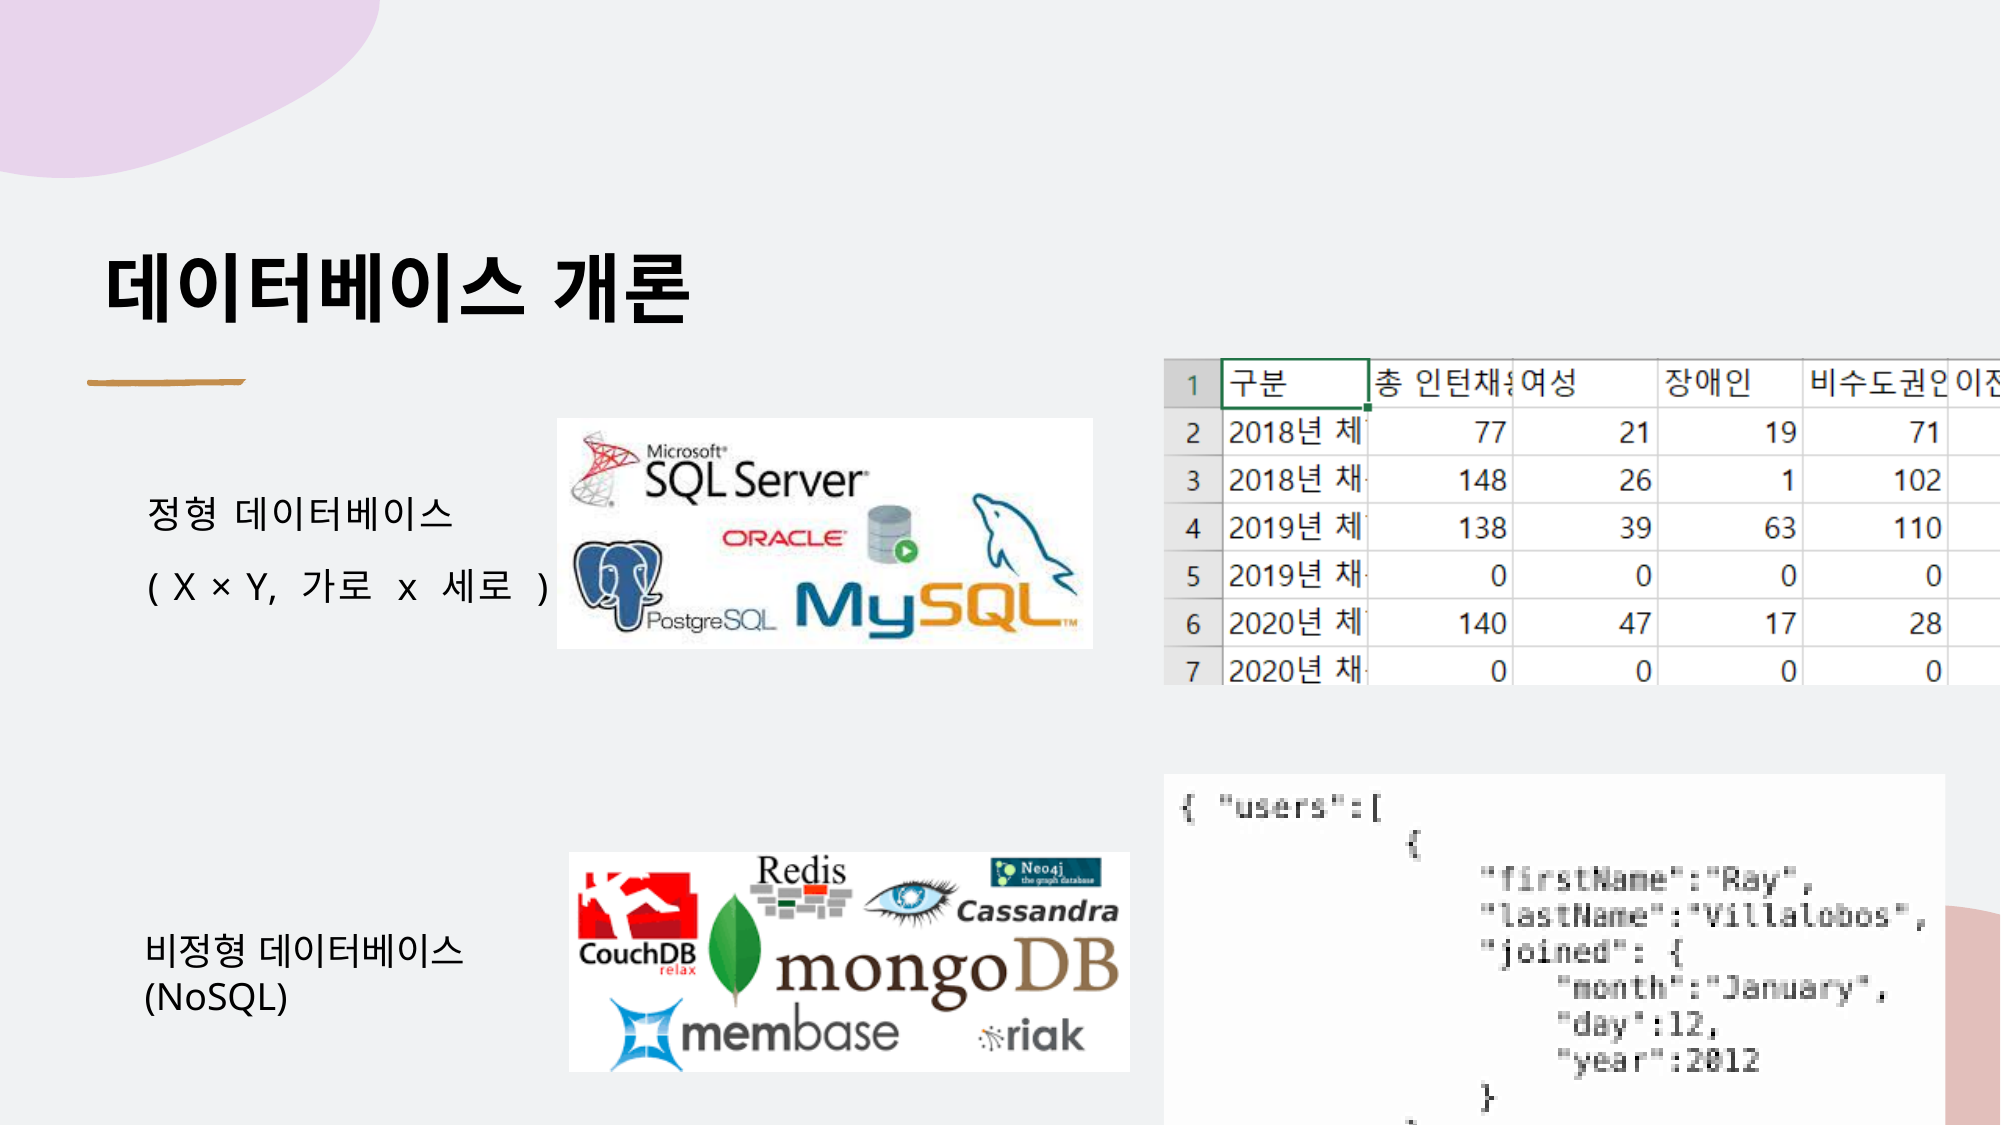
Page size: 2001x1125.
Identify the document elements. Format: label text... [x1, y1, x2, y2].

picture [1163, 358, 2000, 685]
title 데이터베이스 개론 [86, 129, 1740, 347]
picture [557, 418, 1093, 649]
text_box 비정형 데이터베이스(NoSQL) [129, 920, 510, 1070]
picture [569, 852, 1130, 1072]
list 정형 데이터베이스 ( X × Y, 가로 x 세로 ) [129, 466, 557, 619]
picture [1163, 774, 1946, 1125]
